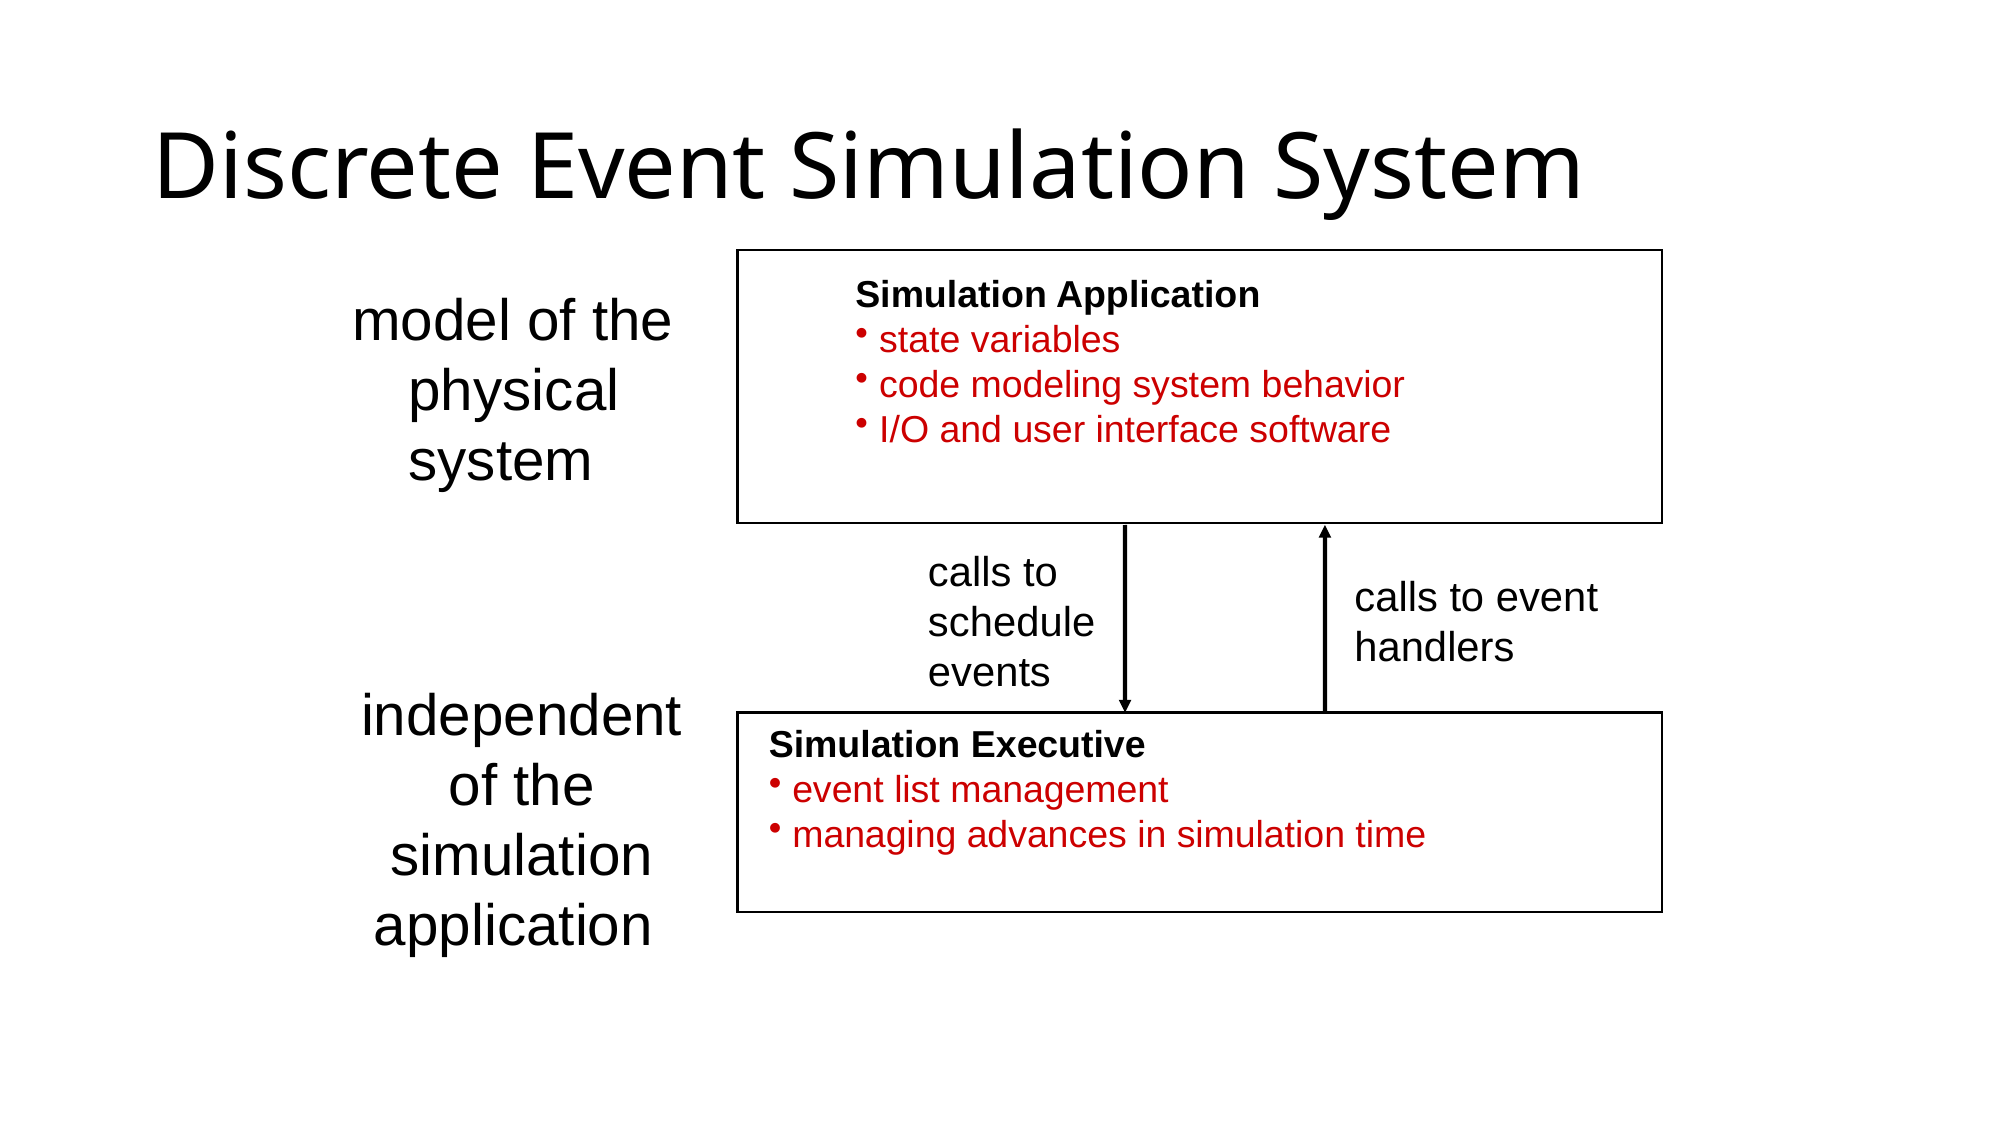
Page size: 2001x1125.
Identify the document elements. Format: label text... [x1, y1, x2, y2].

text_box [287, 274, 763, 965]
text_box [737, 249, 1663, 913]
title Discrete Event Simulation System [137, 59, 1863, 278]
